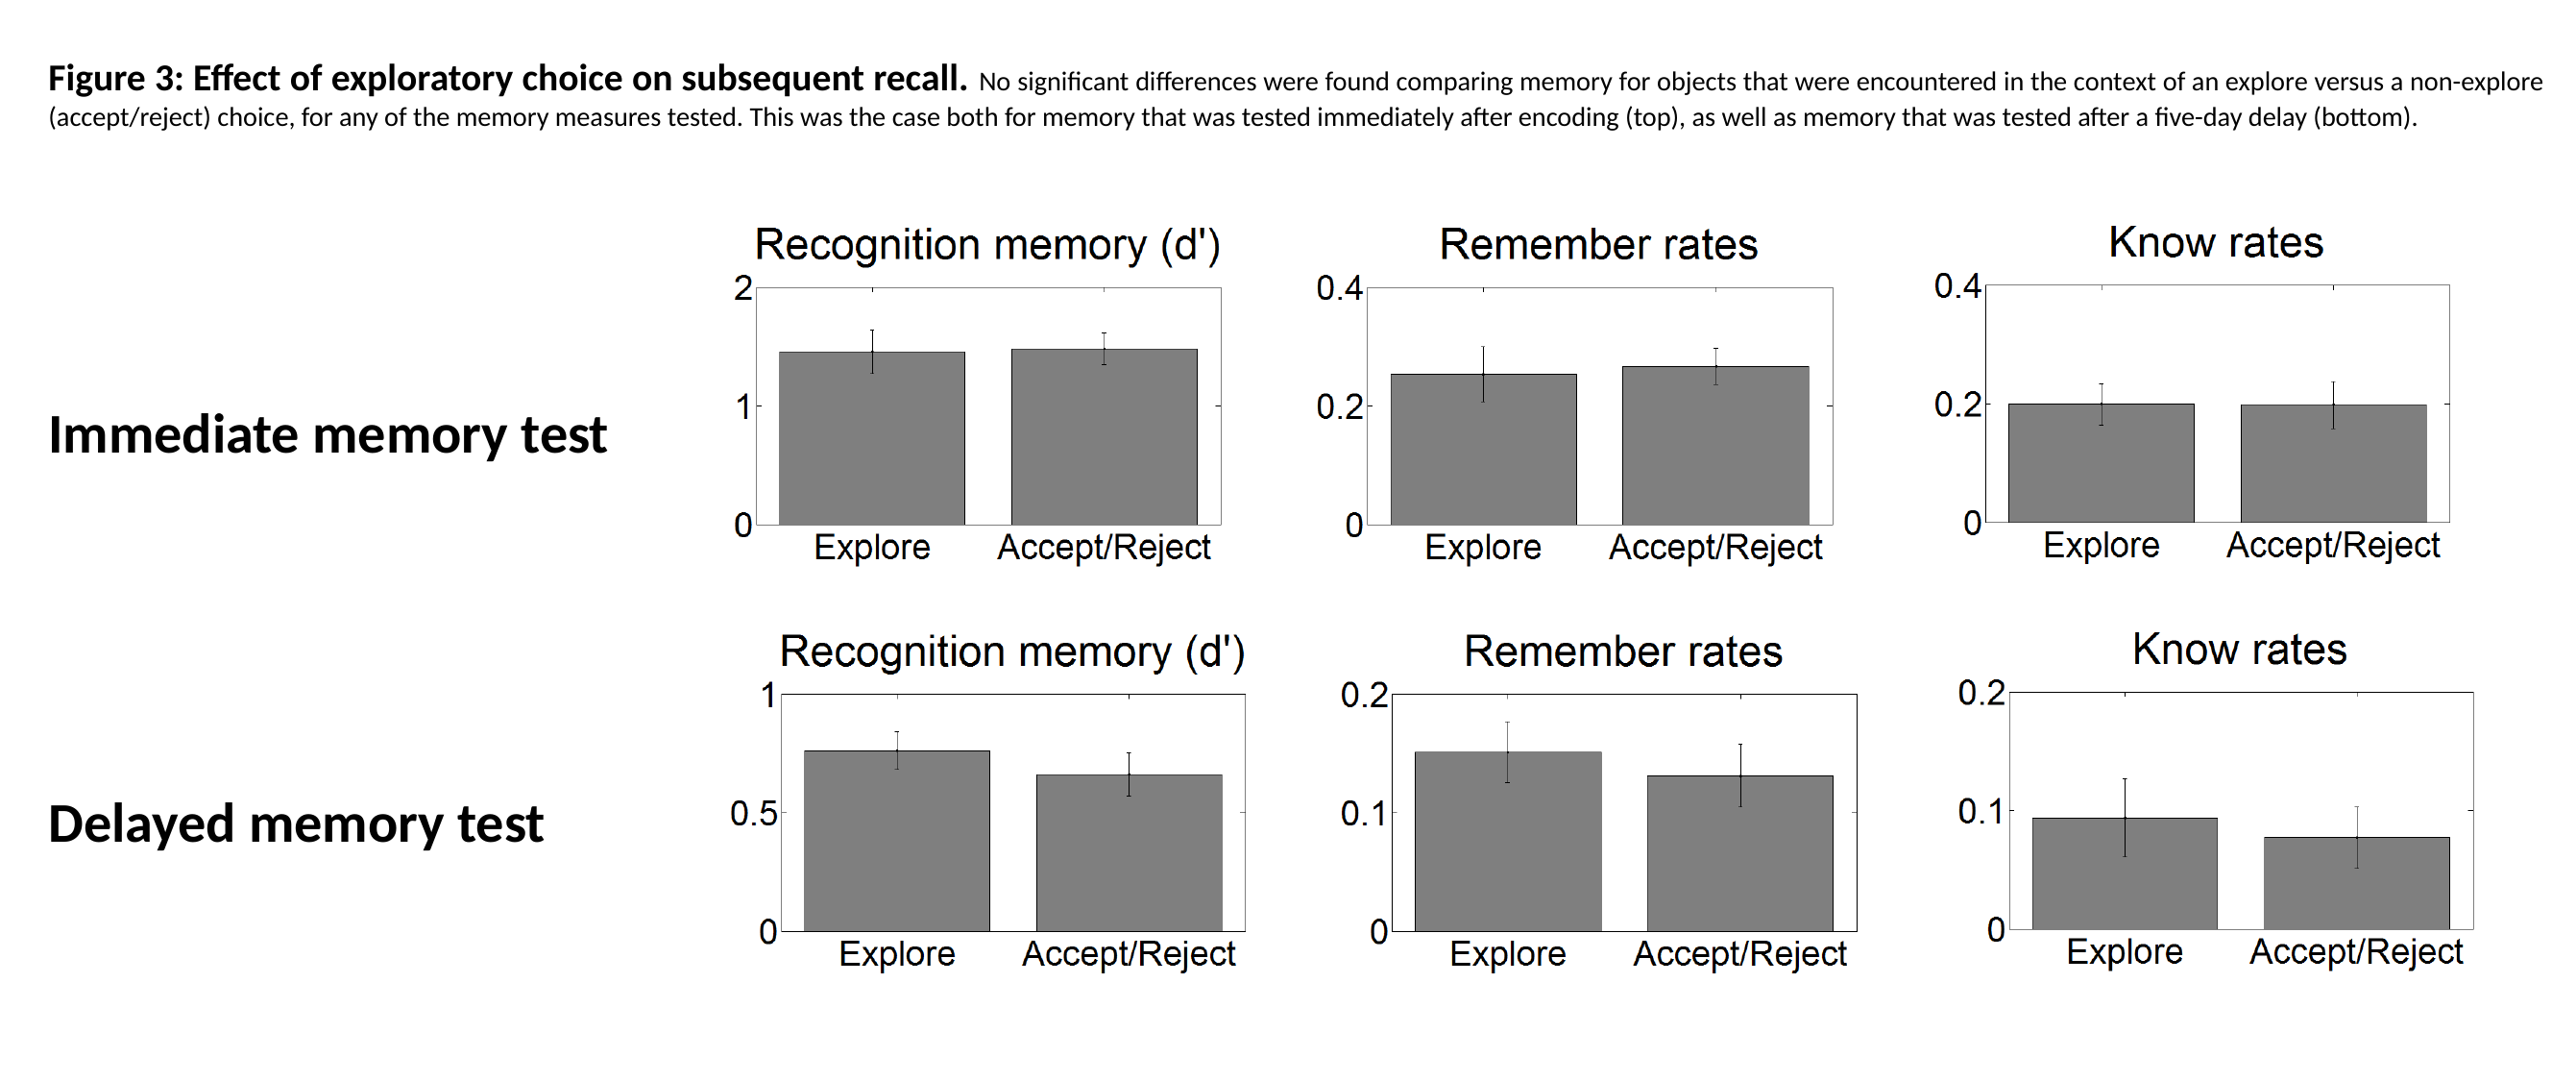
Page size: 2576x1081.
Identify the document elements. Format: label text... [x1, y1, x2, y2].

picture [674, 178, 2535, 1064]
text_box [34, 389, 668, 862]
title Figure 3: Effect of exploratory choice on subsequent recall. No significant differences were found comparing memory for objects that were encountered in the context of an explore versus a non-explore (accept/reject) choice, for any of the memory measures tested. This was the case both for memory that was tested immediately after encoding (top), as well as memory that was tested after a five-day delay (bottom). [34, 29, 2559, 155]
